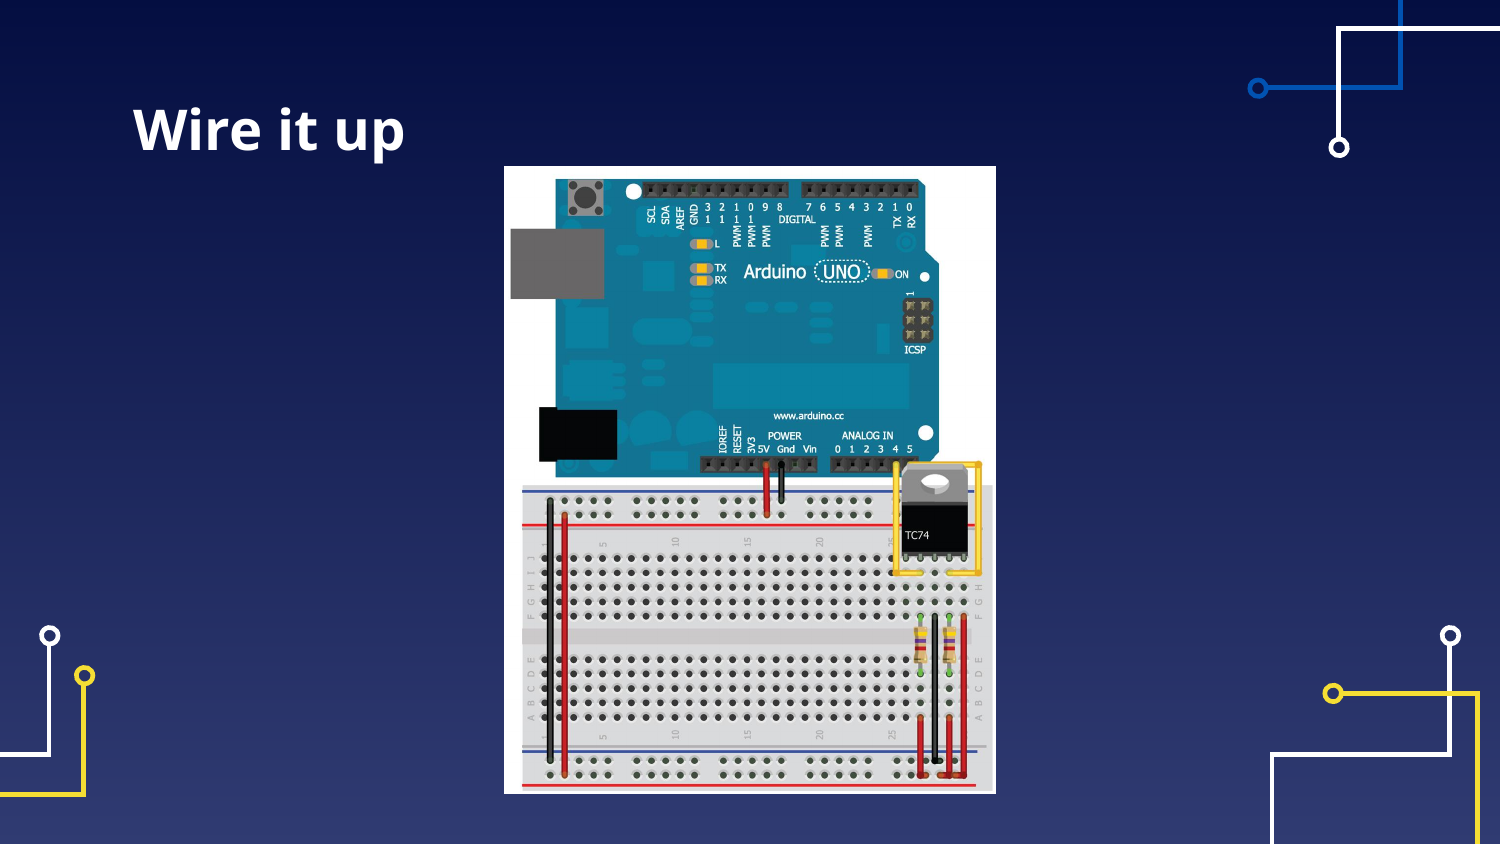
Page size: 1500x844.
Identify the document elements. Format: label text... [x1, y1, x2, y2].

picture [504, 166, 996, 794]
title Wire it up [118, 88, 1382, 167]
